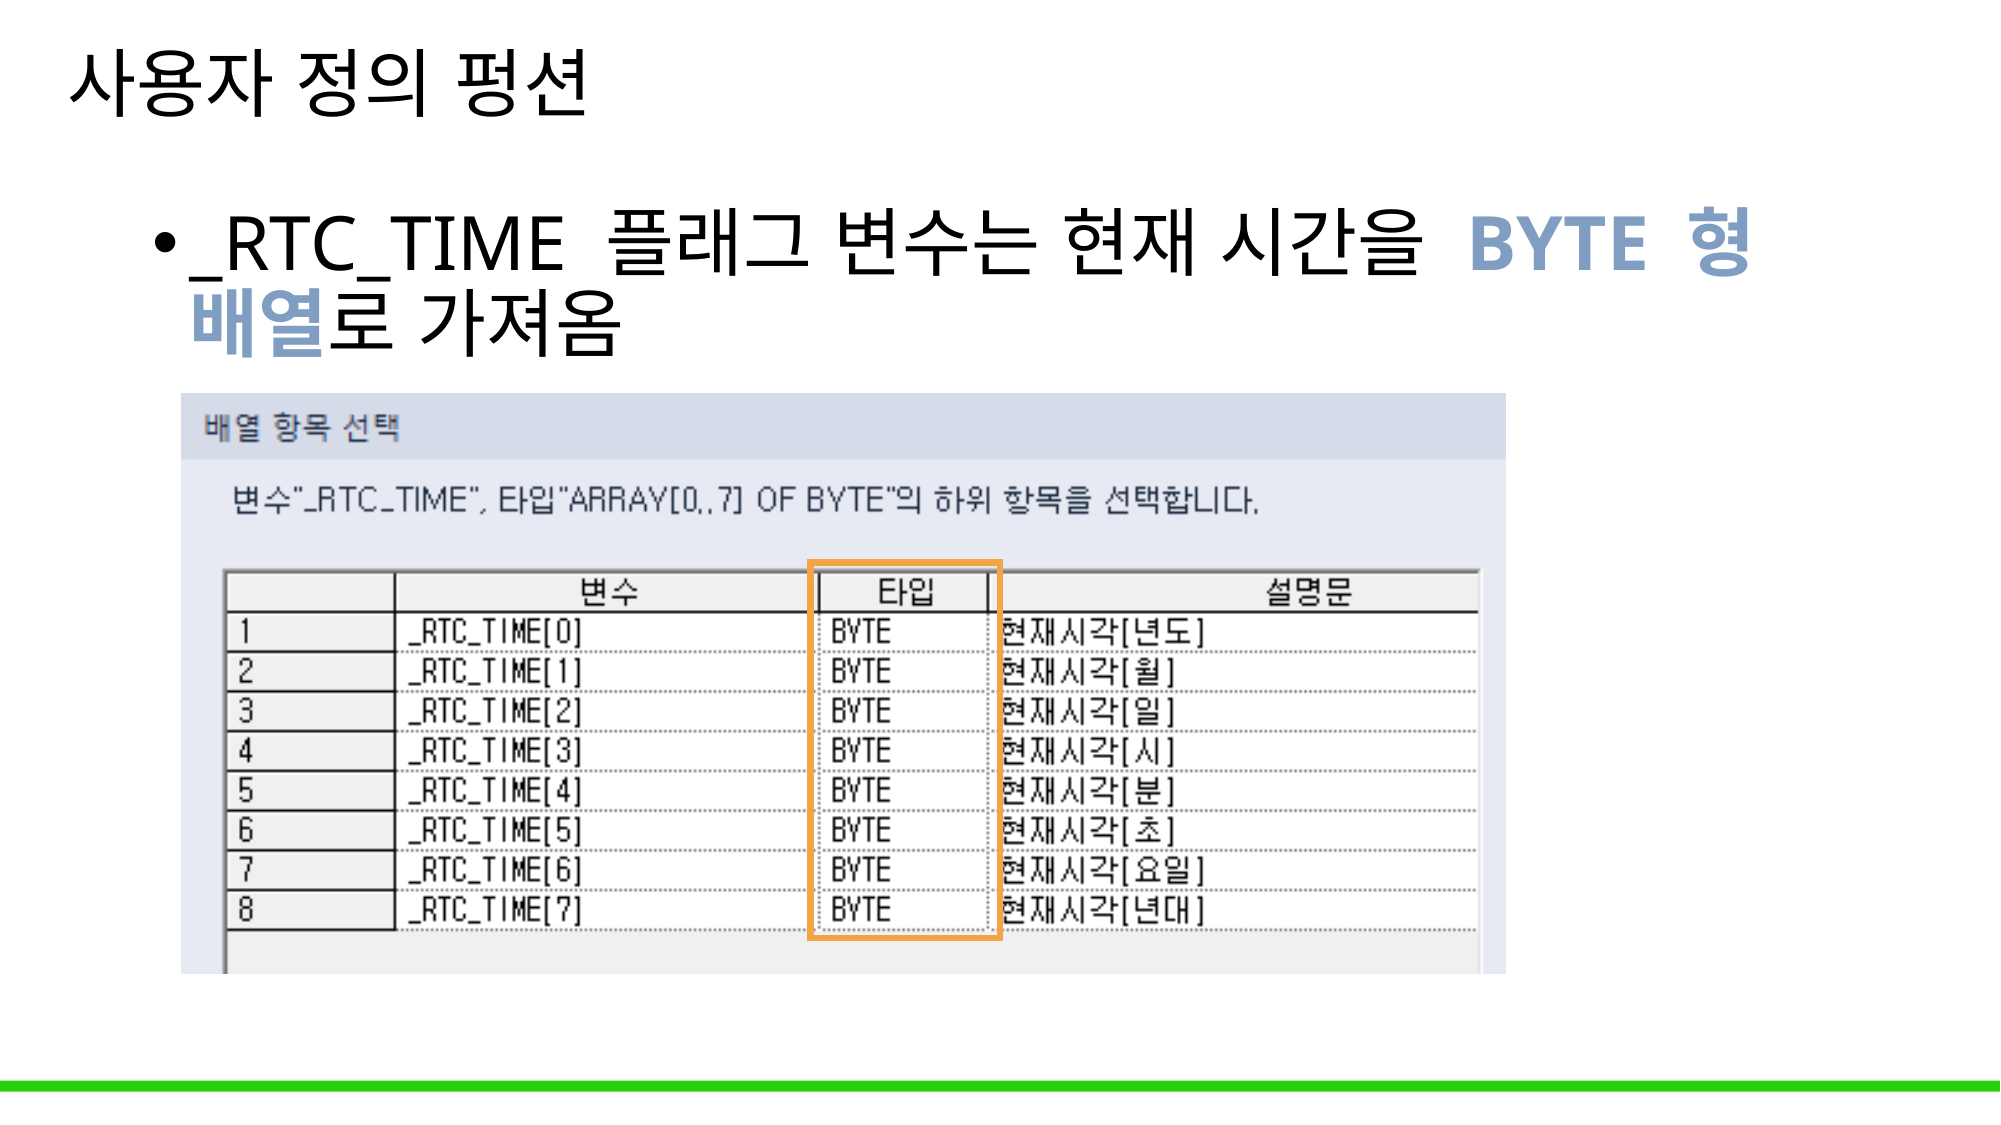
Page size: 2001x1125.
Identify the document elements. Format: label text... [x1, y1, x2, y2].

picture [181, 393, 1506, 974]
list _RTC_TIME 플래그 변수는 현재 시간을 BYTE 형 배열로 가져옴 [137, 198, 1863, 1012]
title 사용자 정의 펑션 [52, 17, 1492, 157]
